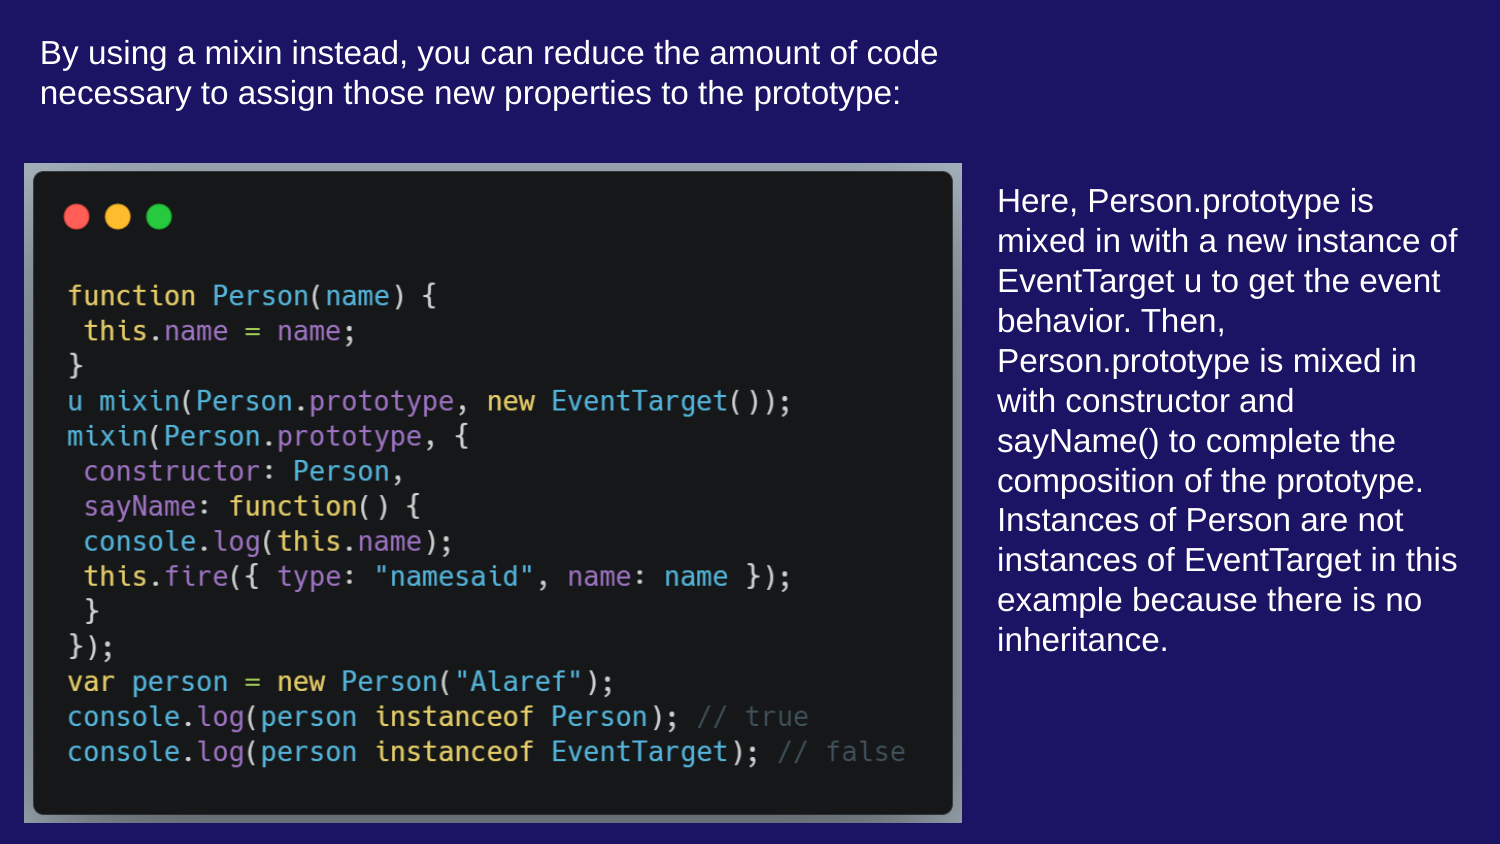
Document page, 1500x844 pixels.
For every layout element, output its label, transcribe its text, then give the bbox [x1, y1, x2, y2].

text_box By using a mixin instead, you can reduce the amount of code necessary to assign those new properties to the prototype: [24, 16, 1015, 126]
text_box Here, Person.prototype is mixed in with a new instance of EventTarget u to get the event behavior. Then, Person.prototype is mixed in with constructor and sayName() to complete the composition of the prototype. Instances of Person are not instances of EventTarget in this example because there is no inheritance. [982, 164, 1475, 674]
picture [24, 163, 962, 823]
